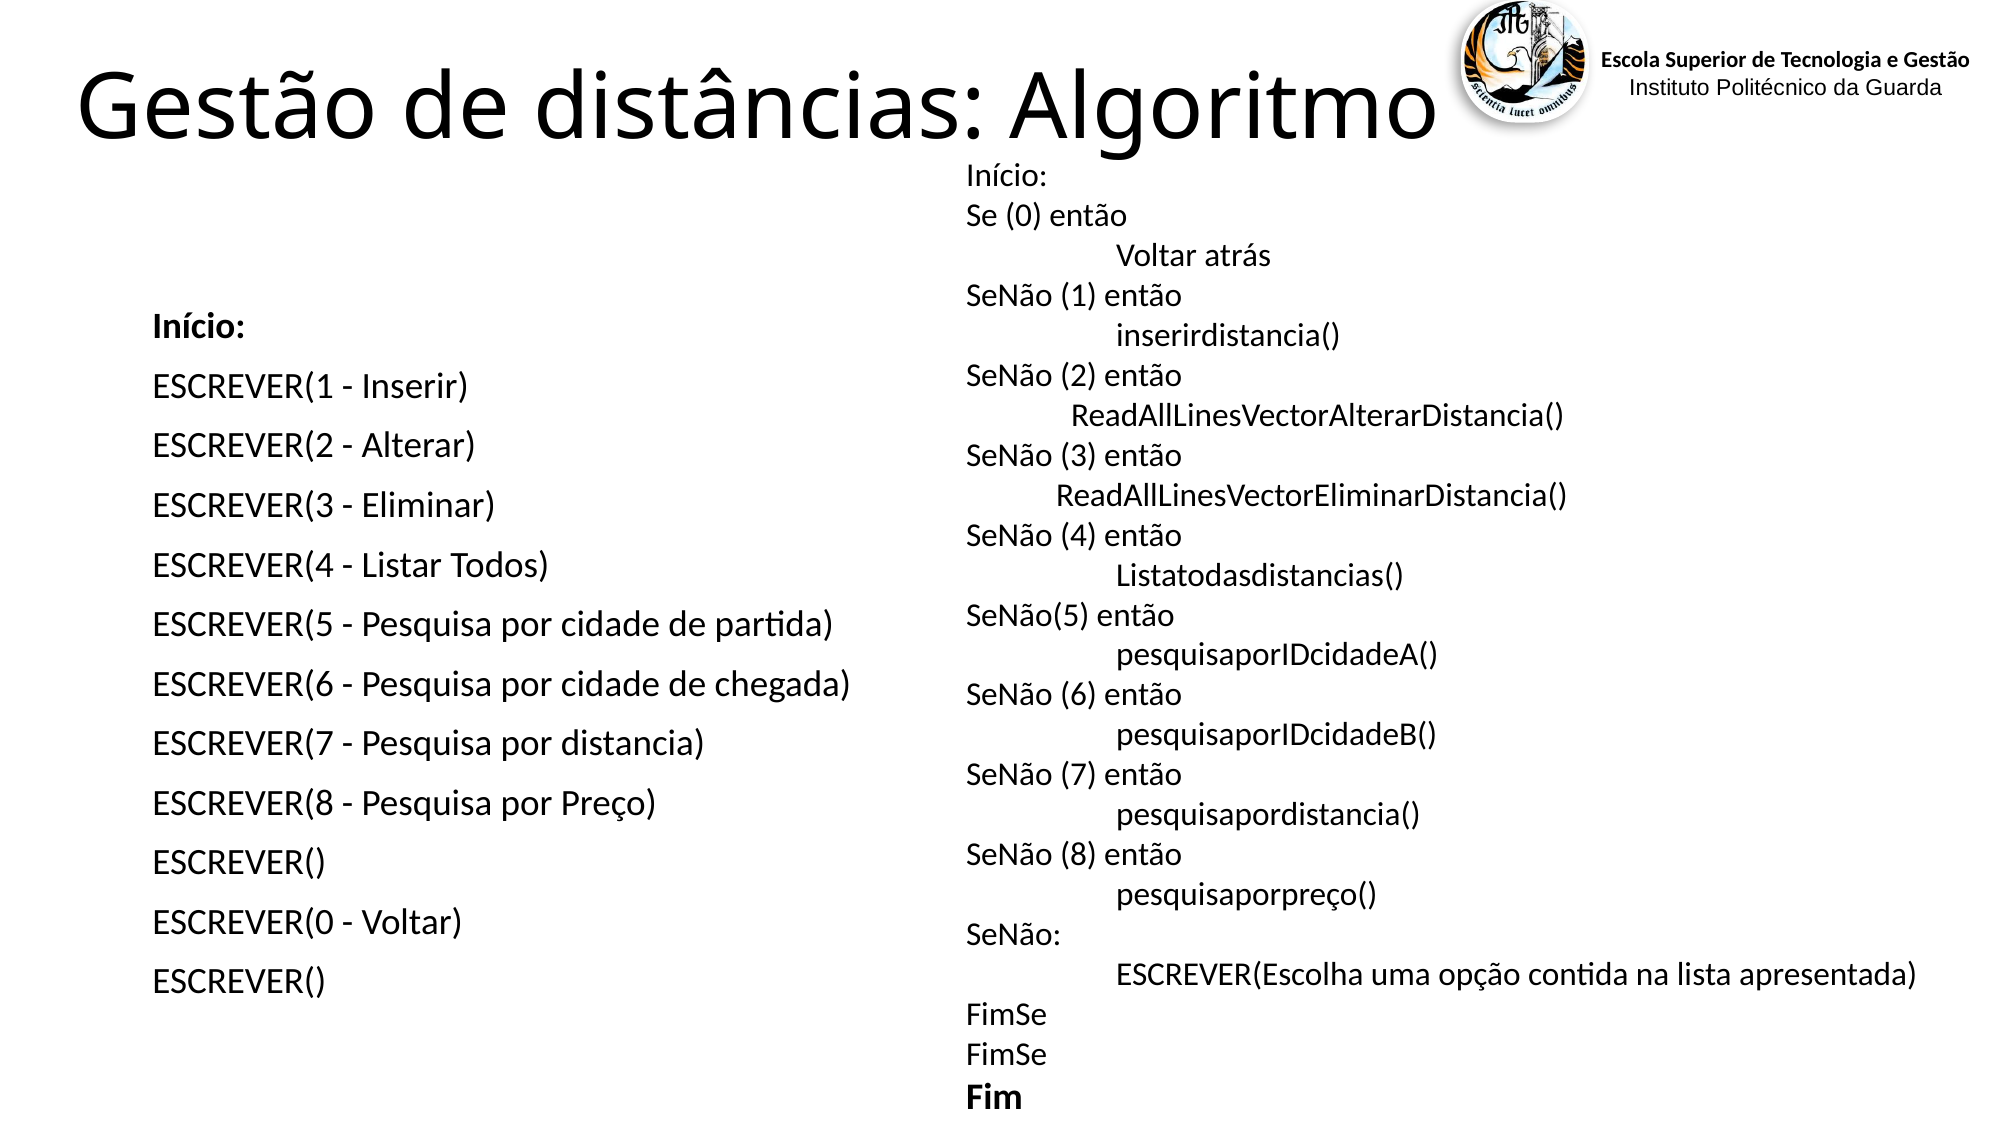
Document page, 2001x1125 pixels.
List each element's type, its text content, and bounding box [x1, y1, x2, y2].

text_box Início: Se (0) então Voltar atrás SeNão (1) então inserirdistancia() SeNão (2) então ReadAllLinesVectorAlterarDistancia() SeNão (3) então ReadAllLinesVectorEliminarDistancia() SeNão (4) então Listatodasdistancias() SeNão(5) então pesquisaporIDcidadeA() SeNão (6) então pesquisaporIDcidadeB() SeNão (7) então pesquisapordistancia() SeNão (8) então pesquisaporpreço() SeNão: ESCREVER(Escolha uma opção contida na lista apresentada) FimSe FimSe Fim [951, 146, 2000, 1125]
picture [1460, 0, 1589, 123]
title Gestão de distâncias: Algoritmo [60, 0, 1786, 218]
text_box Escola Superior de Tecnologia e Gestão Instituto Politécnico da Guarda [1589, 37, 2000, 108]
list Início: ESCREVER(1 - Inserir) ESCREVER(2 - Alterar) ESCREVER(3 - Eliminar) ESCREVER(4 - Listar Todos) ESCREVER(5 - Pesquisa por cidade de partida) ESCREVER(6 - Pesquisa por cidade de chegada) ESCREVER(7 - Pesquisa por distancia) ESCREVER(8 - Pesquisa por Preço) ESCREVER() ESCREVER(0 - Voltar) ESCREVER() [137, 299, 951, 1014]
